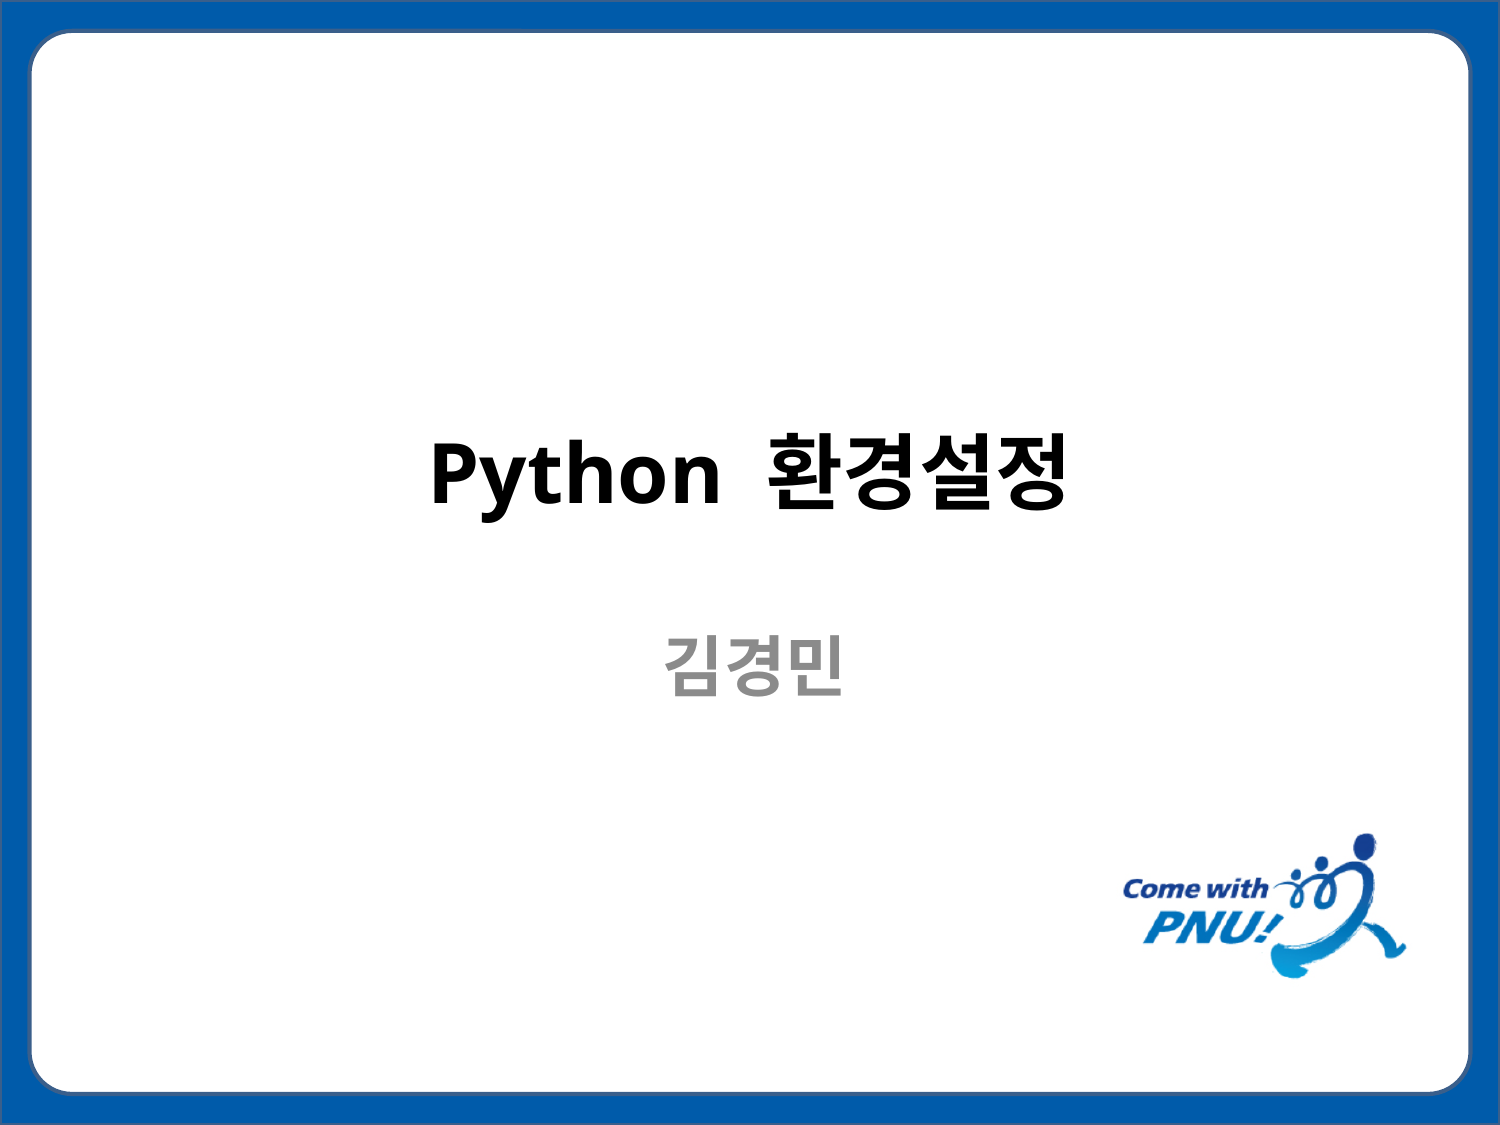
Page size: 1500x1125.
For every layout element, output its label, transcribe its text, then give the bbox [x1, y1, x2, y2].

picture [1080, 810, 1447, 1000]
subtitle 김경민 [230, 617, 1281, 740]
title Python 환경설정 [112, 349, 1388, 591]
